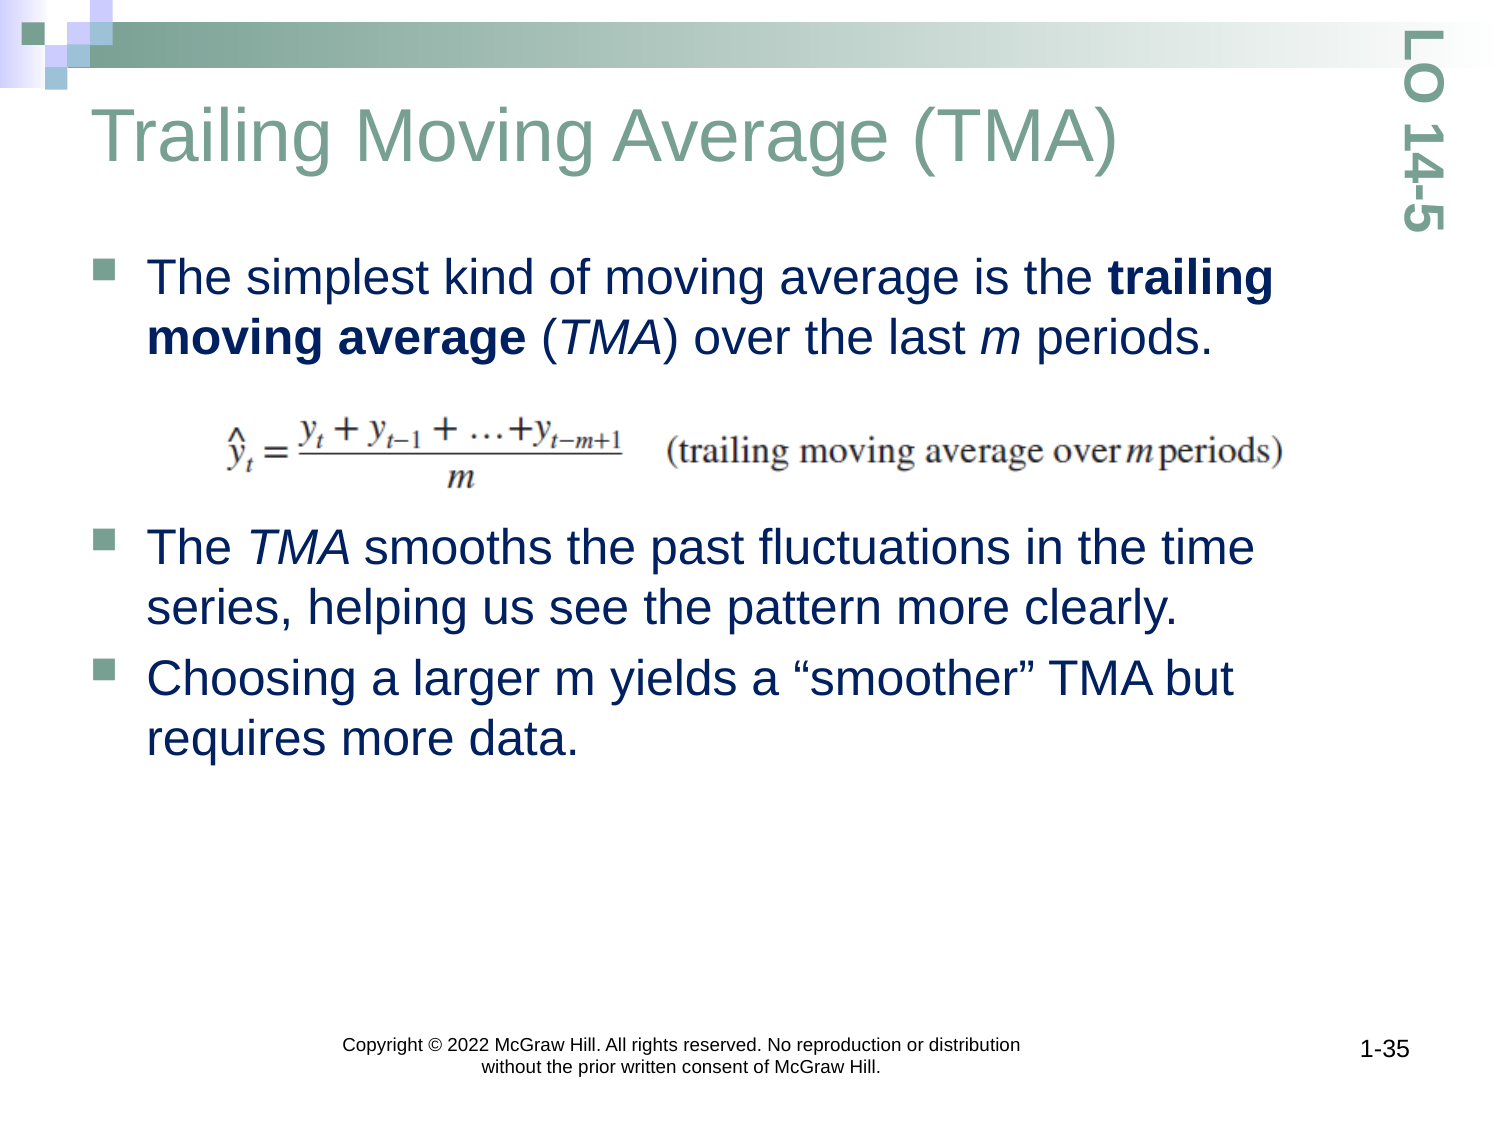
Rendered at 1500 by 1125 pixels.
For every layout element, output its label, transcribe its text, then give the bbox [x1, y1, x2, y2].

picture [206, 399, 1294, 493]
footer Copyright © 2022 McGraw Hill. All rights reserved. No reproduction or distribution without the prior written consent of McGraw Hill. [312, 1025, 1050, 1100]
title Trailing Moving Average (TMA) [74, 74, 1381, 188]
list LO 14-5 [1381, 12, 1470, 288]
slide_number 1-35 [1074, 1025, 1425, 1100]
list The simplest kind of moving average is the trailing moving average (TMA) over the last m periods. The TMA smooths the past fluctuations in the time series, helping us see the pattern more clearly. Choosing a larger m yields a “smoother” TMA but requires more data. [74, 237, 1426, 963]
